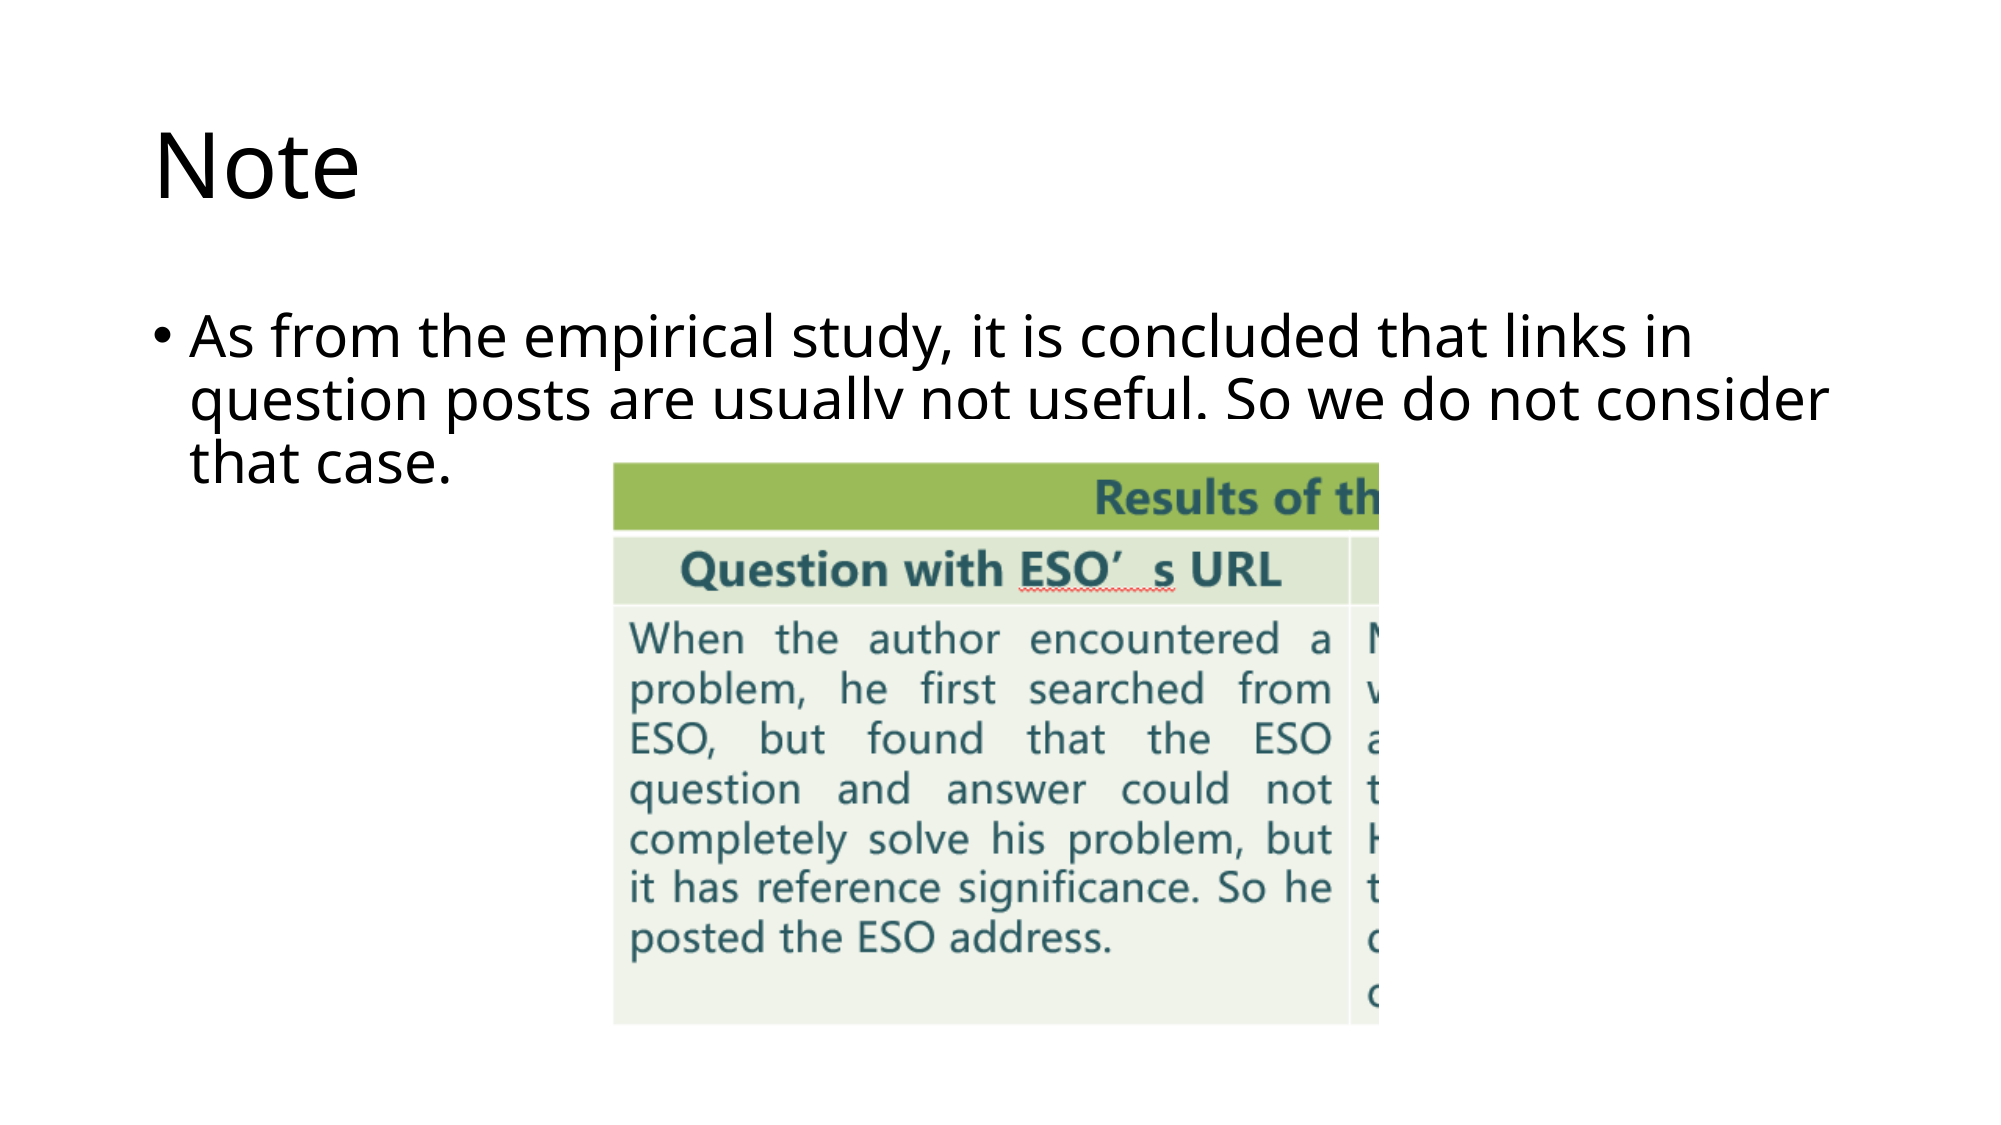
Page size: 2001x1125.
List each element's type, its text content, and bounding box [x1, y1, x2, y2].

title Note [137, 59, 1863, 278]
list As from the empirical study, it is concluded that links in question posts are usually not useful. So we do not consider that case. [137, 299, 1863, 1014]
picture [590, 419, 1379, 1066]
